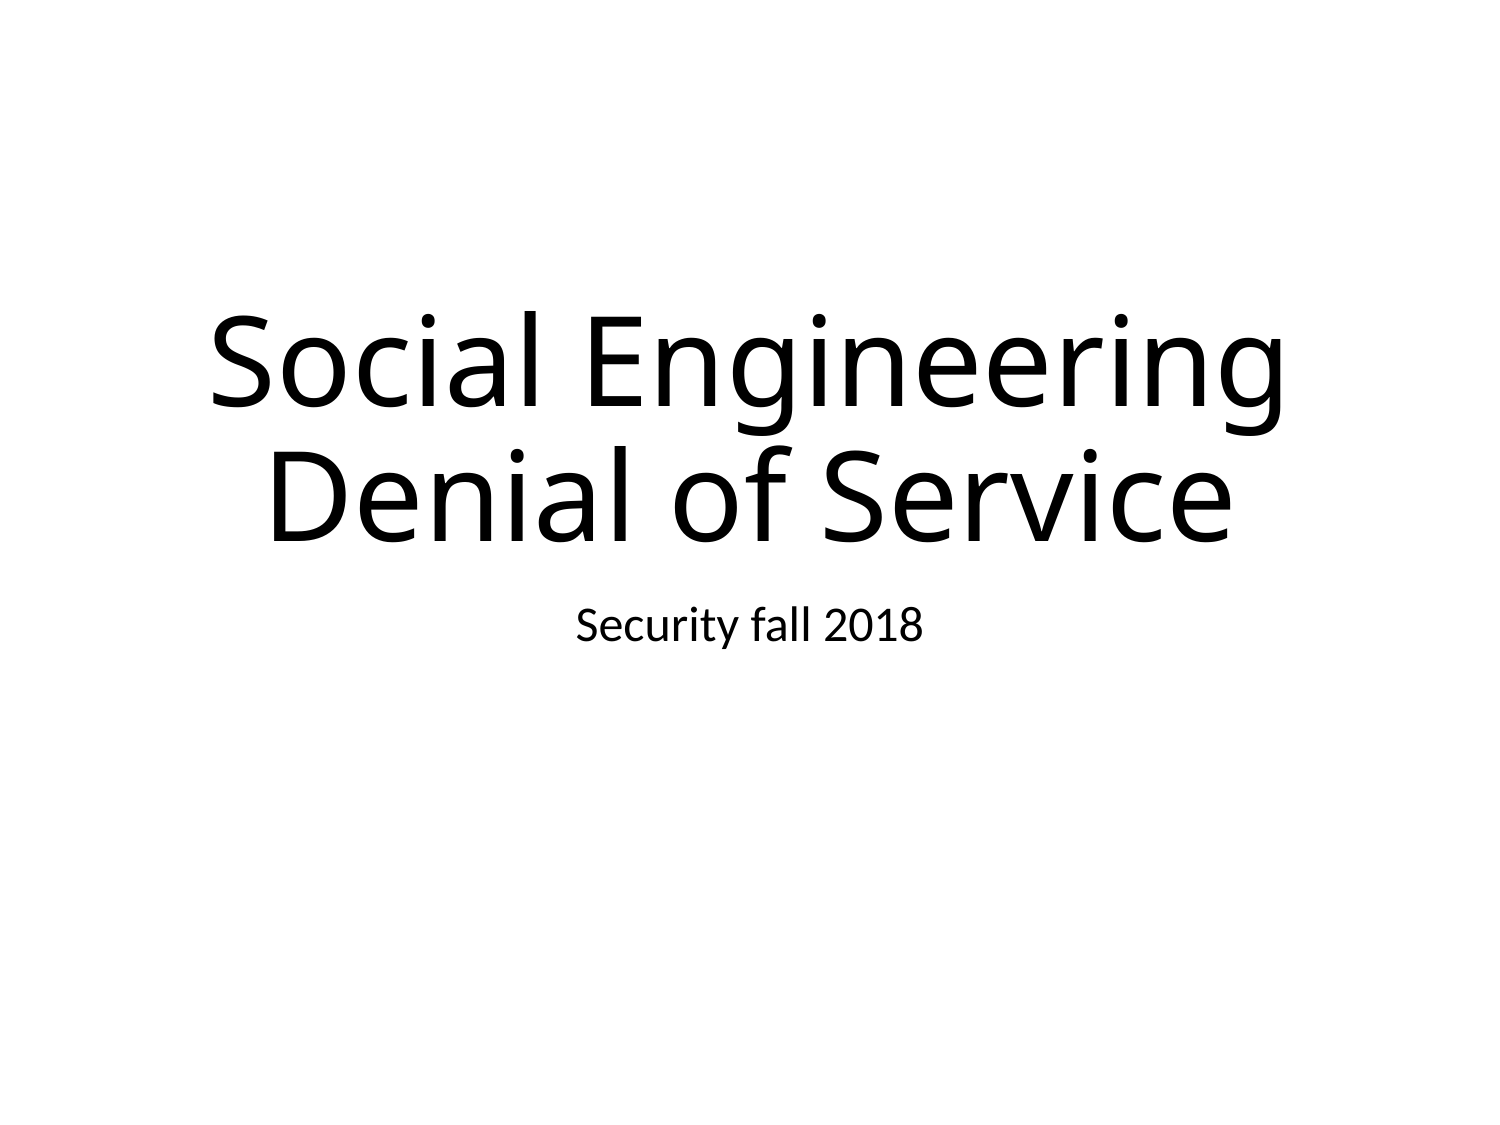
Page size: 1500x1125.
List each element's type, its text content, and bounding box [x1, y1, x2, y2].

subtitle Security fall 2018 [187, 590, 1313, 863]
title Social Engineering Denial of Service [112, 184, 1388, 576]
